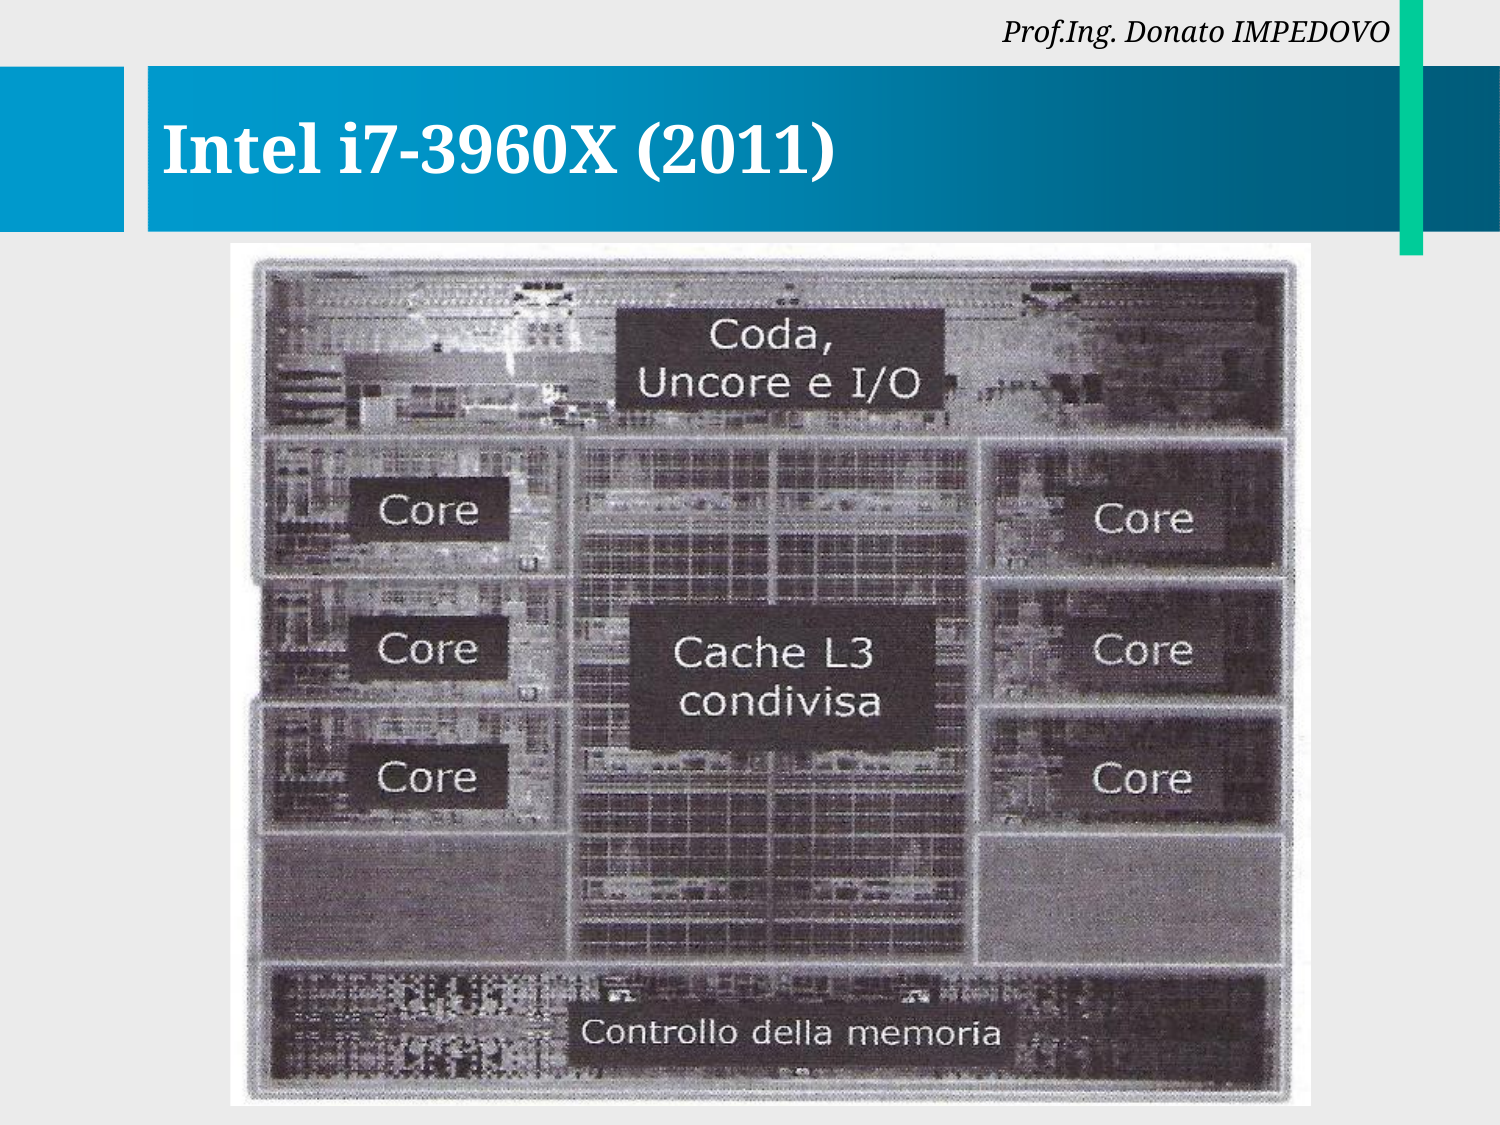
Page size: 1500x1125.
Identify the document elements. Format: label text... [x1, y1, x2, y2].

text_box [0, 66, 124, 232]
text_box Prof.Ing. Donato IMPEDOVO [1000, 10, 1393, 48]
text_box [1424, 66, 1500, 232]
text_box [230, 295, 1311, 1106]
title Intel i7-3960X (2011) [100, 64, 1400, 295]
text_box [1399, 0, 1424, 256]
